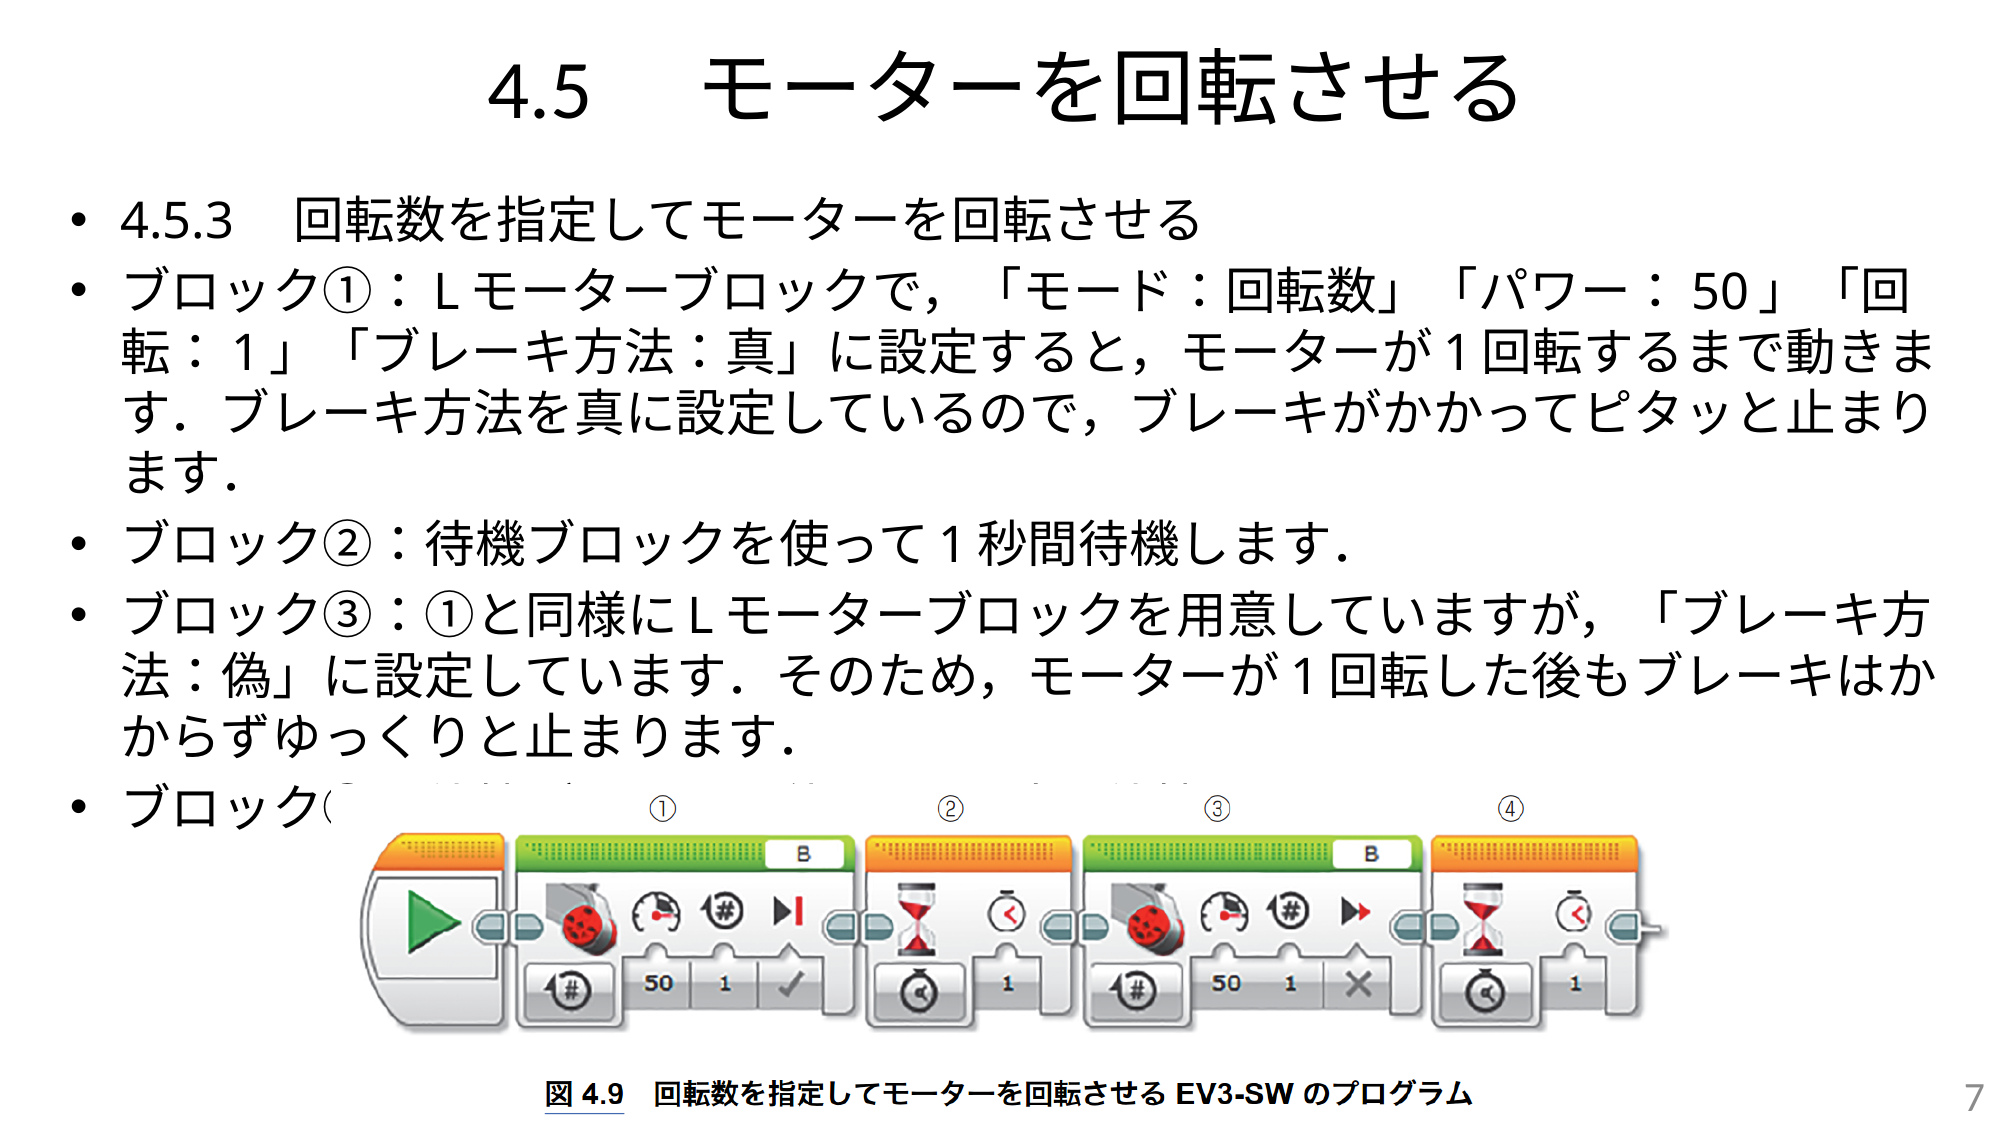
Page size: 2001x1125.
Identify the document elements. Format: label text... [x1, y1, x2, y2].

title 4.5 モーターを回転させる [55, 14, 1961, 157]
picture [331, 784, 1680, 1123]
slide_number 7 [1881, 1065, 2000, 1125]
list 4.5.3 回転数を指定してモーターを回転させる ブロック①：Lモーターブロックで，「モード：回転数」「パワー：50」「回転：1」「ブレーキ方法：真」に設定すると，モーターが1回転するまで動きます．ブレーキ方法を真に設定しているので，ブレーキがかかってピタッと止まります． ブロック②：待機ブロックを使って1秒間待機します． ブロック③：①と同様にLモーターブロックを用意していますが，「ブレーキ方法：偽」に設定しています．そのため，モーターが1回転した後もブレーキはかからずゆっくりと止まります． ブロック④：待機ブロックを使って 1 秒間待機します． [55, 180, 1961, 845]
